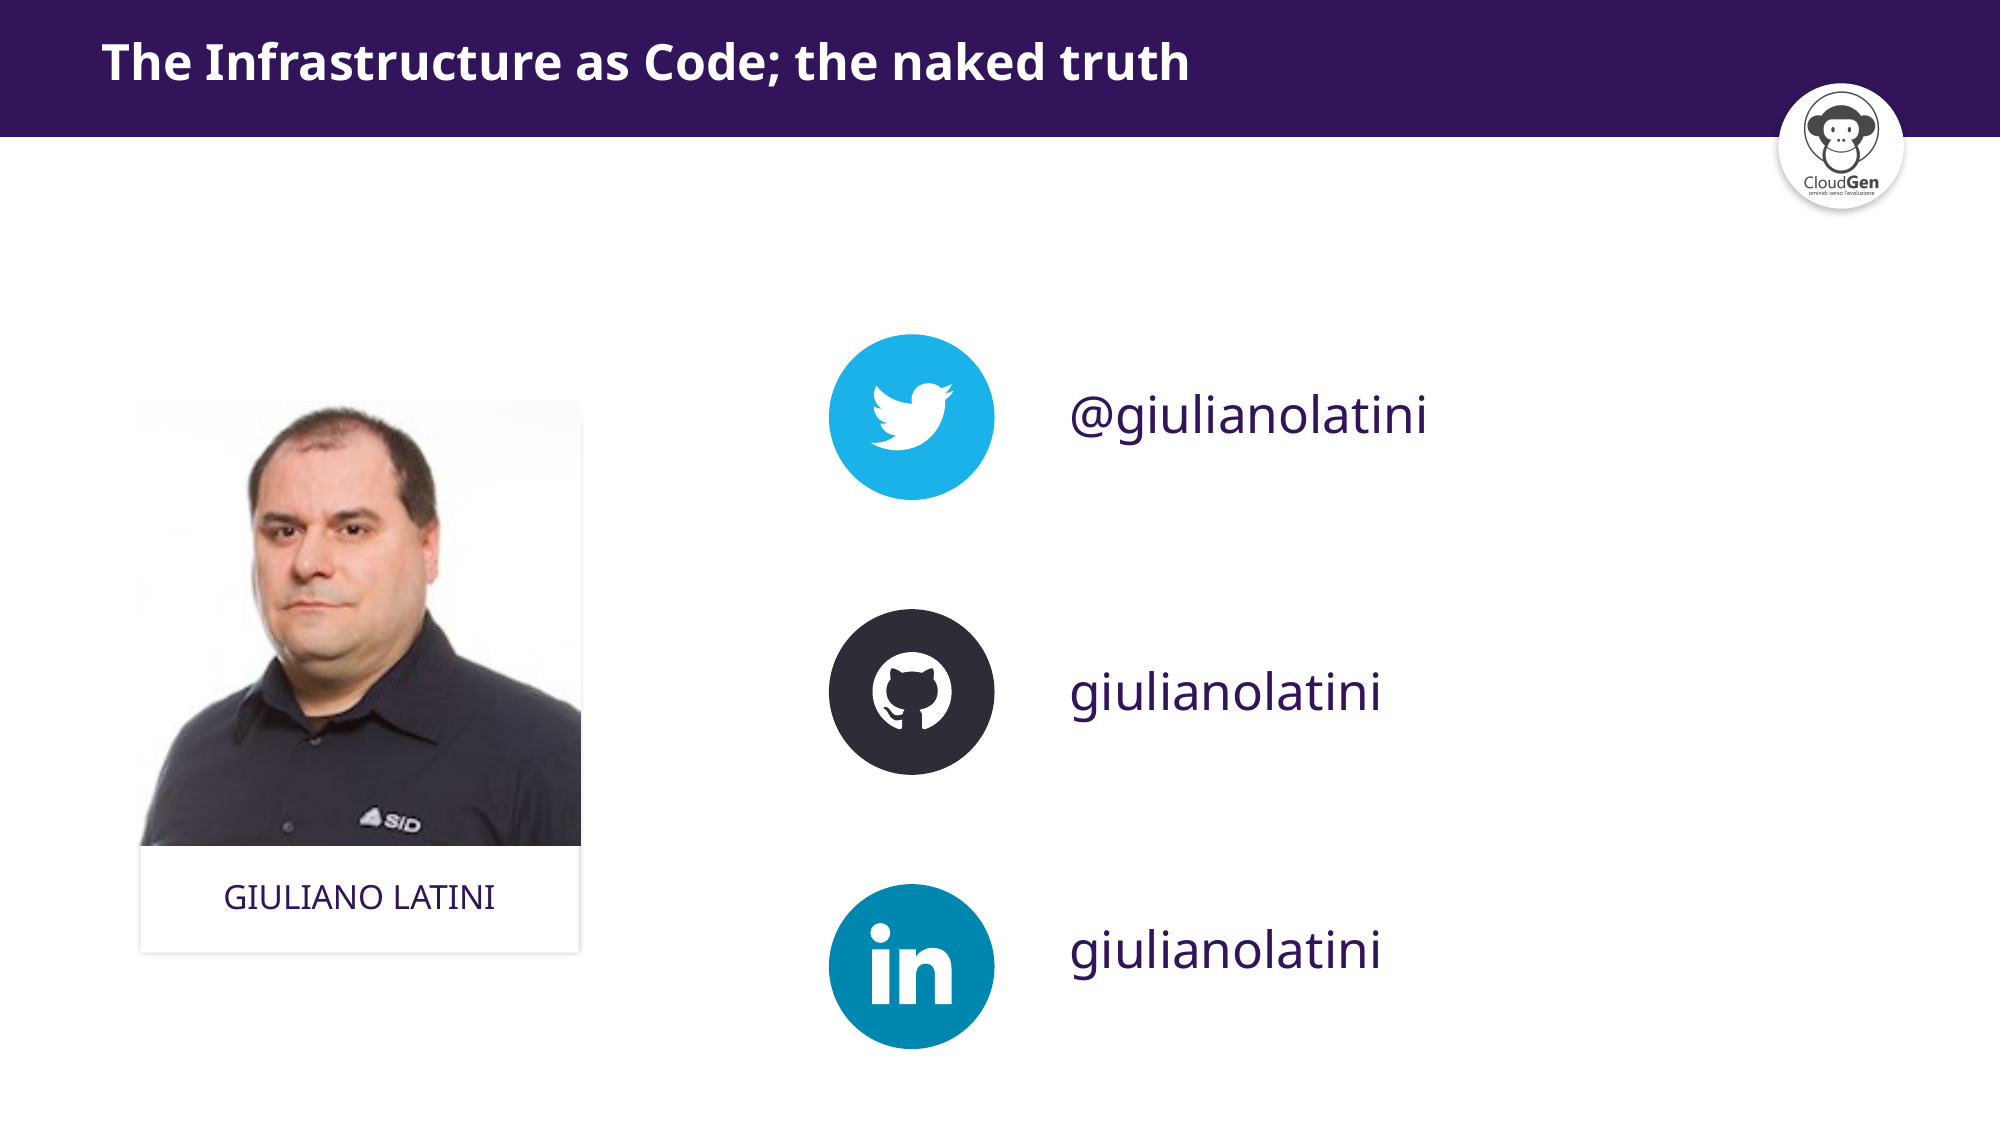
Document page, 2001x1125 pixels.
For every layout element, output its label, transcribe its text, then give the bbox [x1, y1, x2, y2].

list GIULIANO LATINI [140, 846, 579, 953]
list @giulianolatini [1054, 381, 1691, 453]
list giulianolatini [1054, 658, 1691, 730]
list giulianolatini [1054, 917, 1691, 988]
picture [136, 401, 581, 846]
picture [1785, 100, 1897, 197]
title The Infrastructure as Code; the naked truth [86, 28, 1929, 100]
